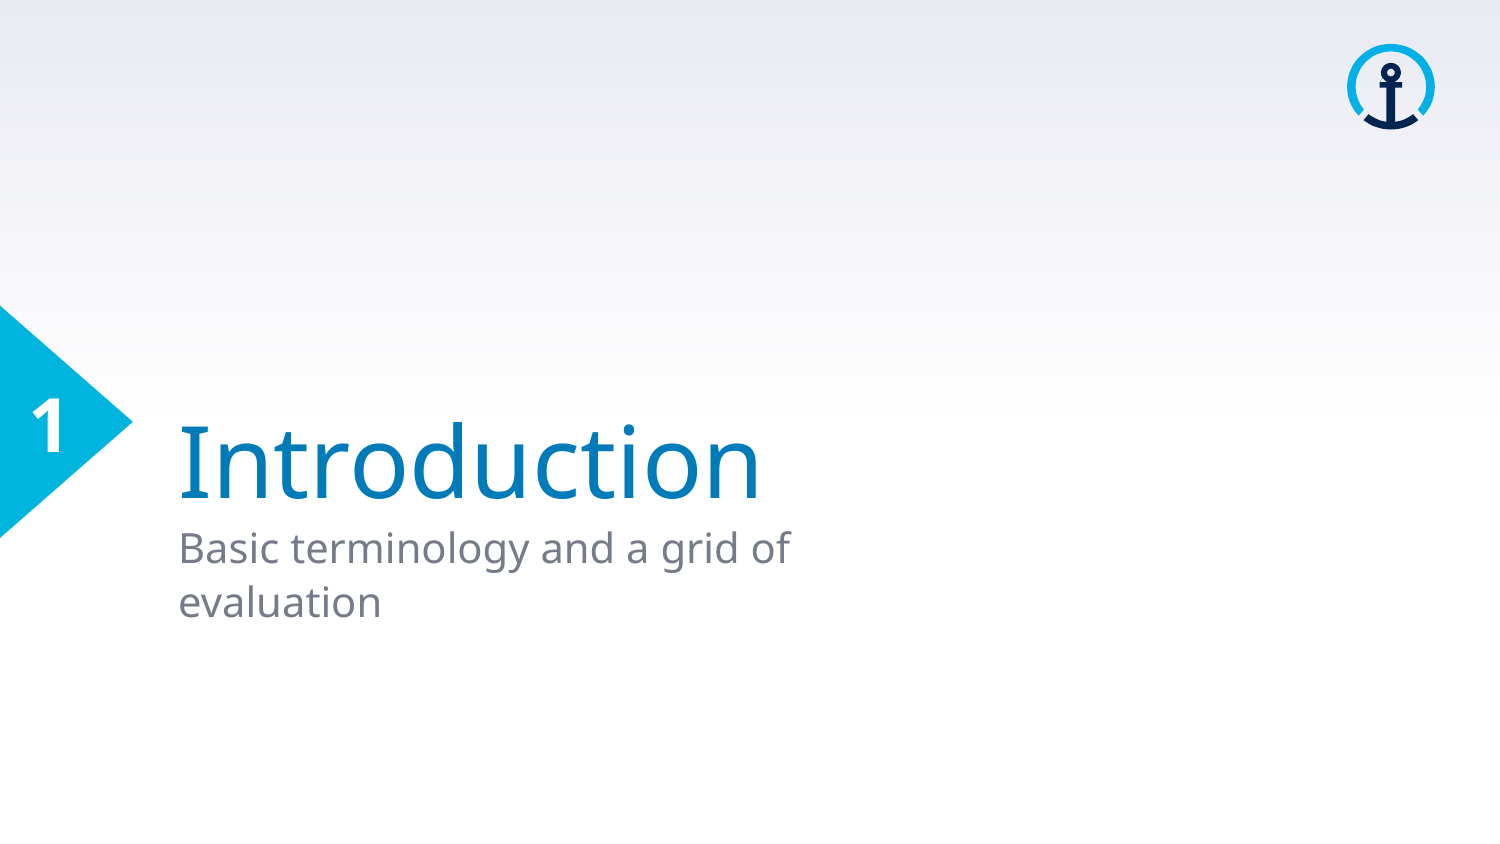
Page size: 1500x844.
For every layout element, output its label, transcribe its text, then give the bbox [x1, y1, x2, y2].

subtitle Basic terminology and a grid of evaluation [178, 516, 946, 580]
title Introduction [178, 327, 946, 516]
text_box 1 [0, 306, 100, 540]
